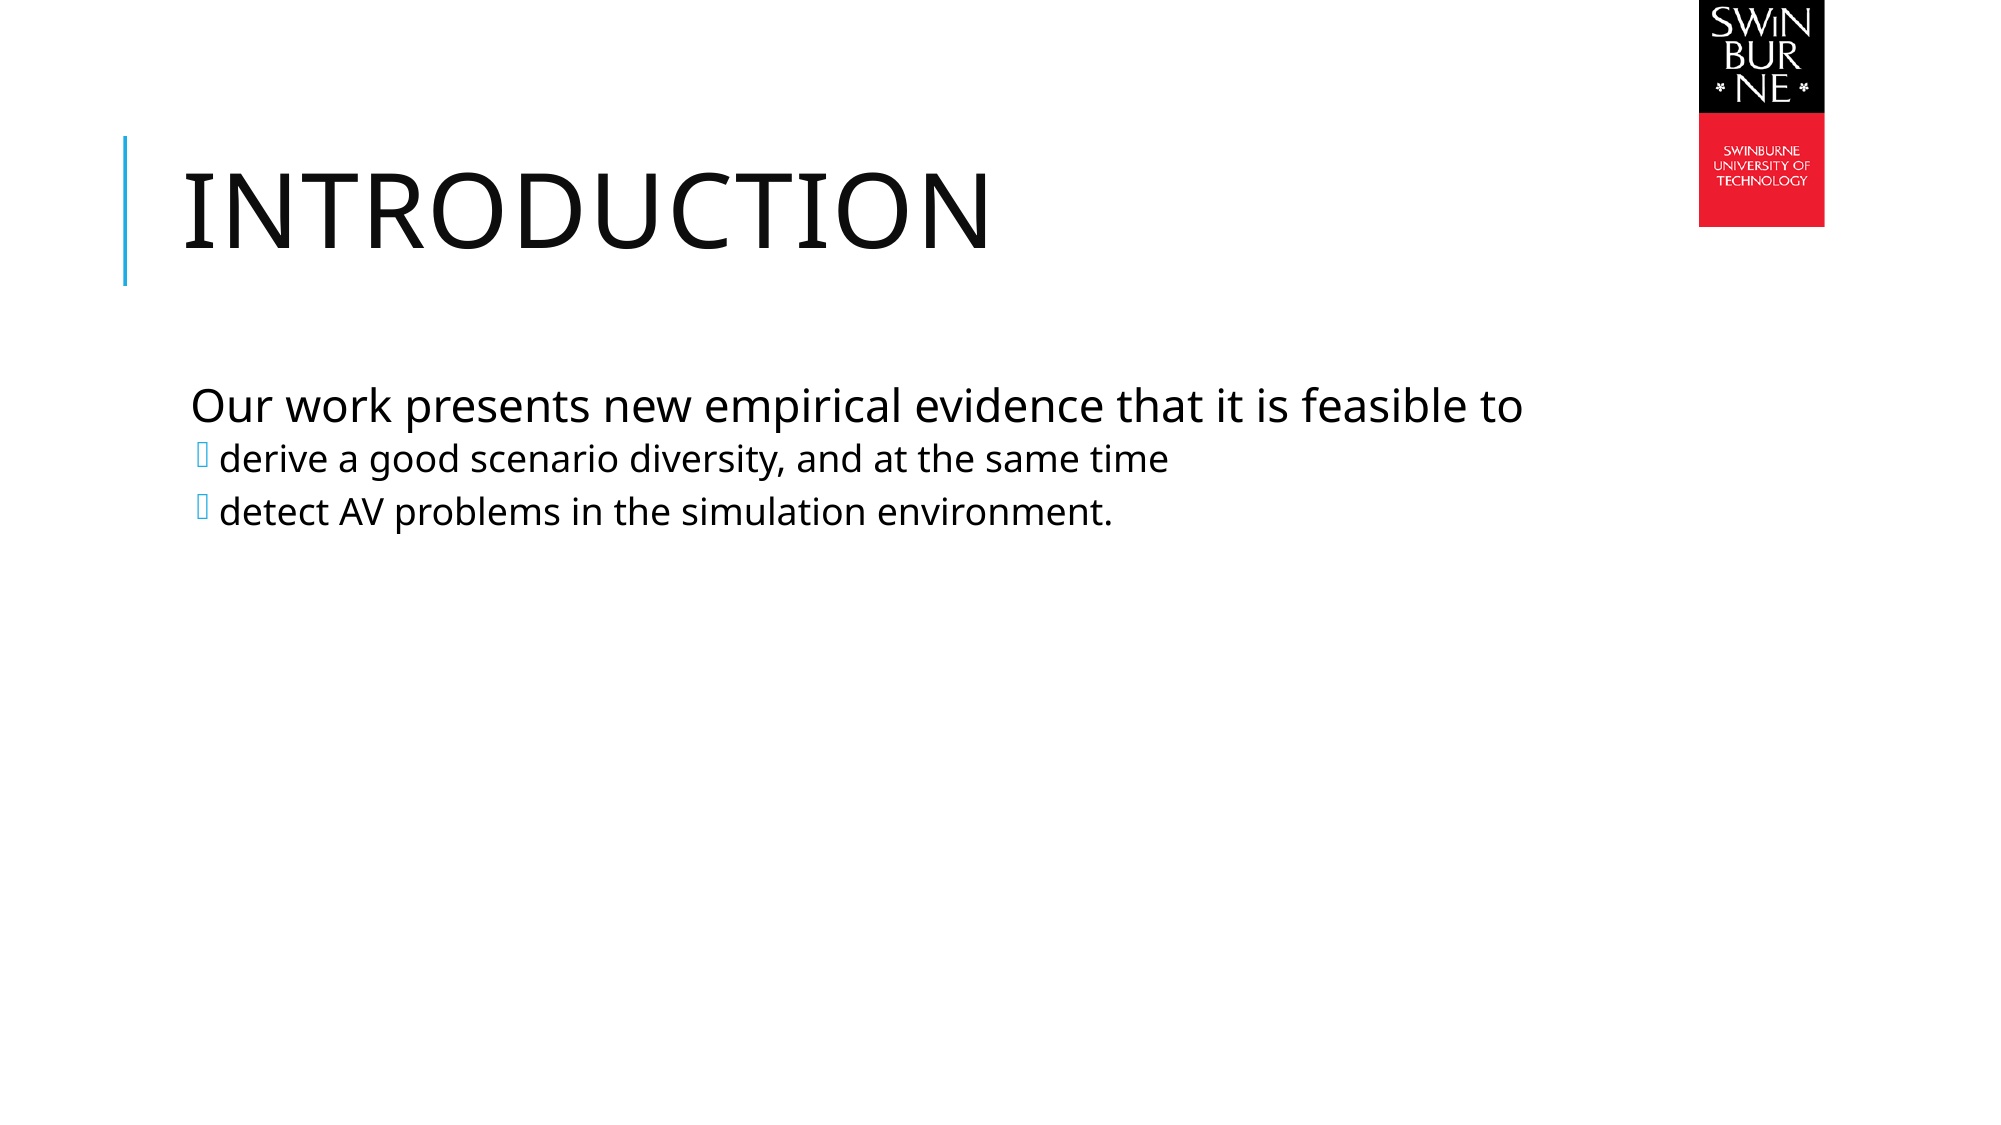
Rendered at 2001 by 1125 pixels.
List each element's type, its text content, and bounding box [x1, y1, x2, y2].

title Introduction [168, 96, 1763, 342]
list Our work presents new empirical evidence that it is feasible to derive a good scenario diversity, and at the same time detect AV problems in the simulation environment. [168, 375, 1763, 1035]
picture [1699, 0, 1825, 227]
